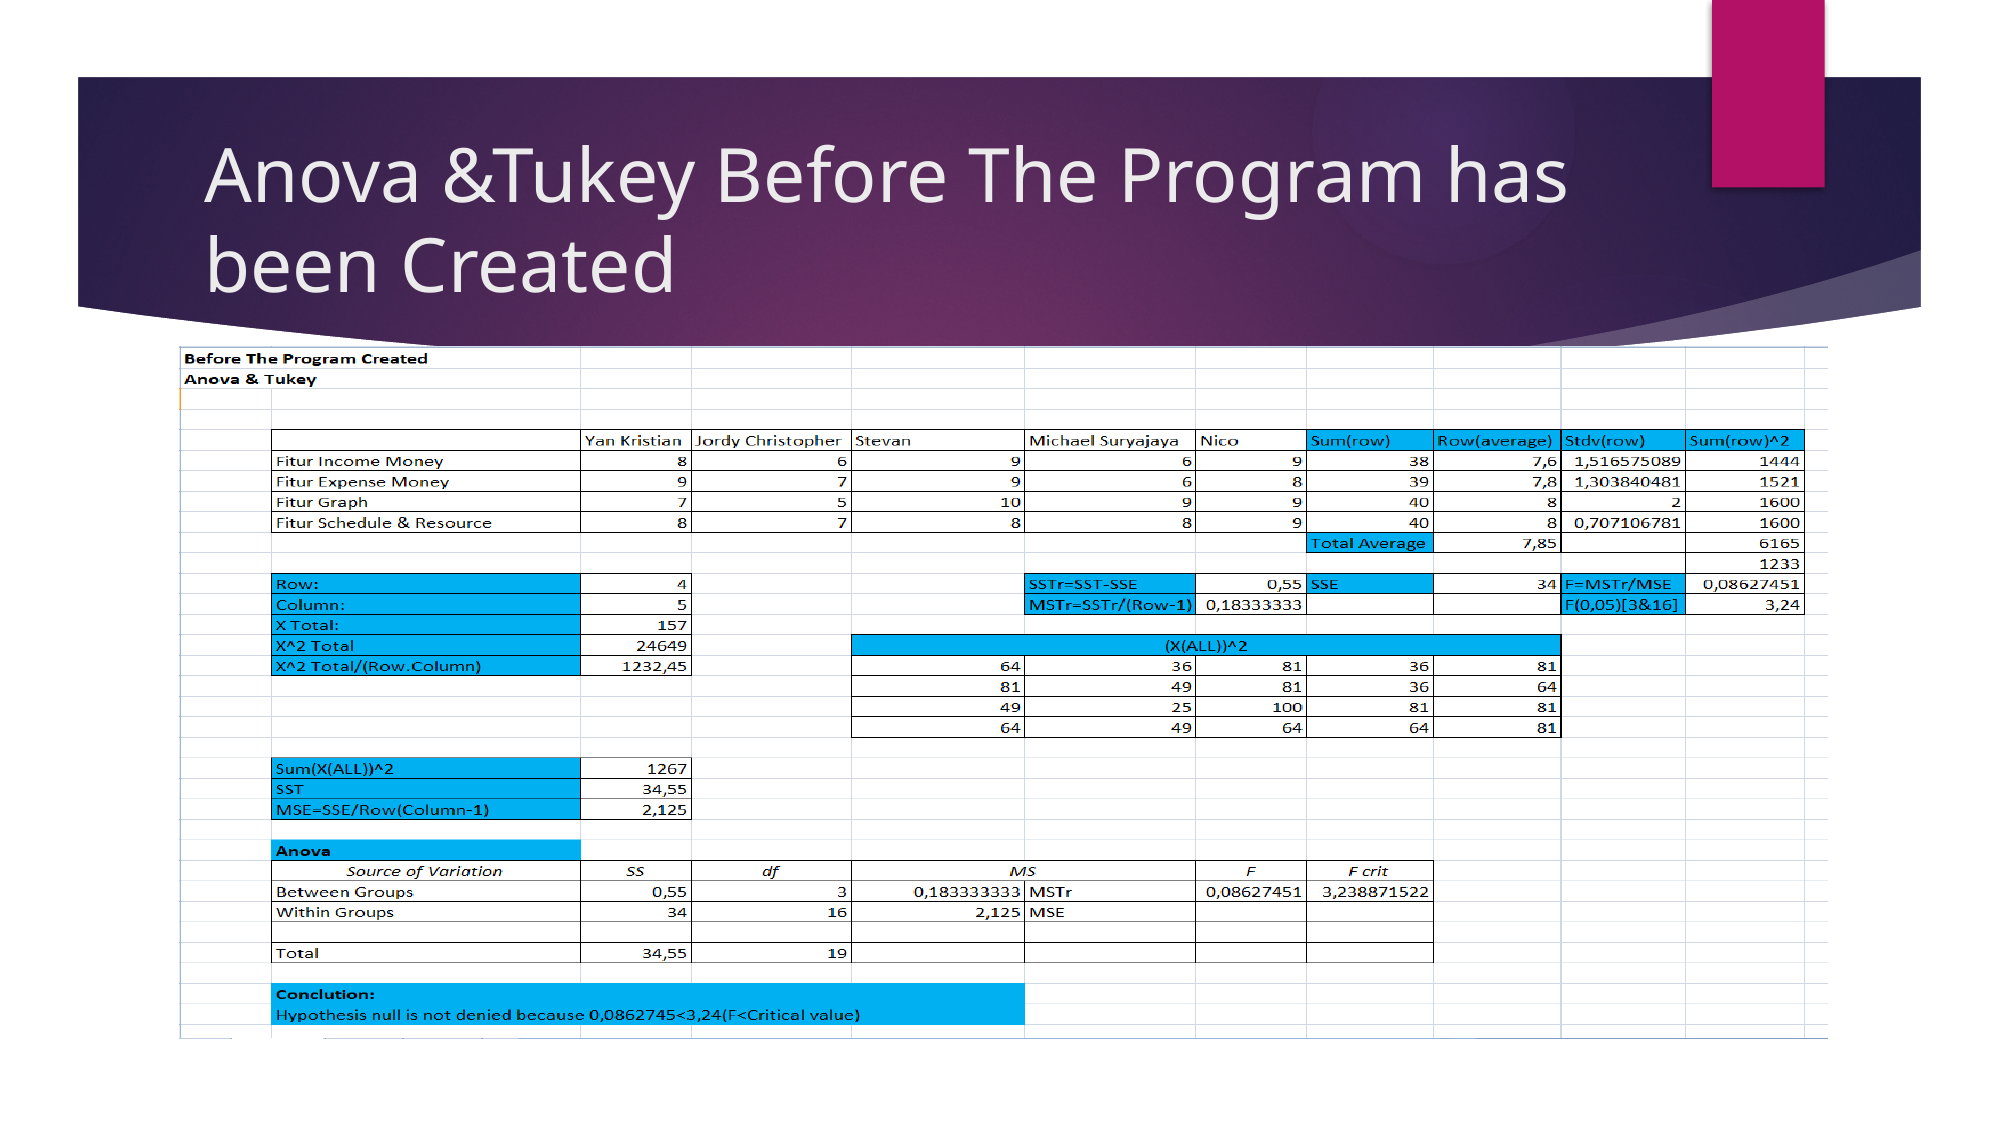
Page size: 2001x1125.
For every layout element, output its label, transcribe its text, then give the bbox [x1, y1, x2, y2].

title Anova &Tukey Before The Program has been Created [189, 159, 1627, 276]
picture [179, 345, 1828, 1039]
